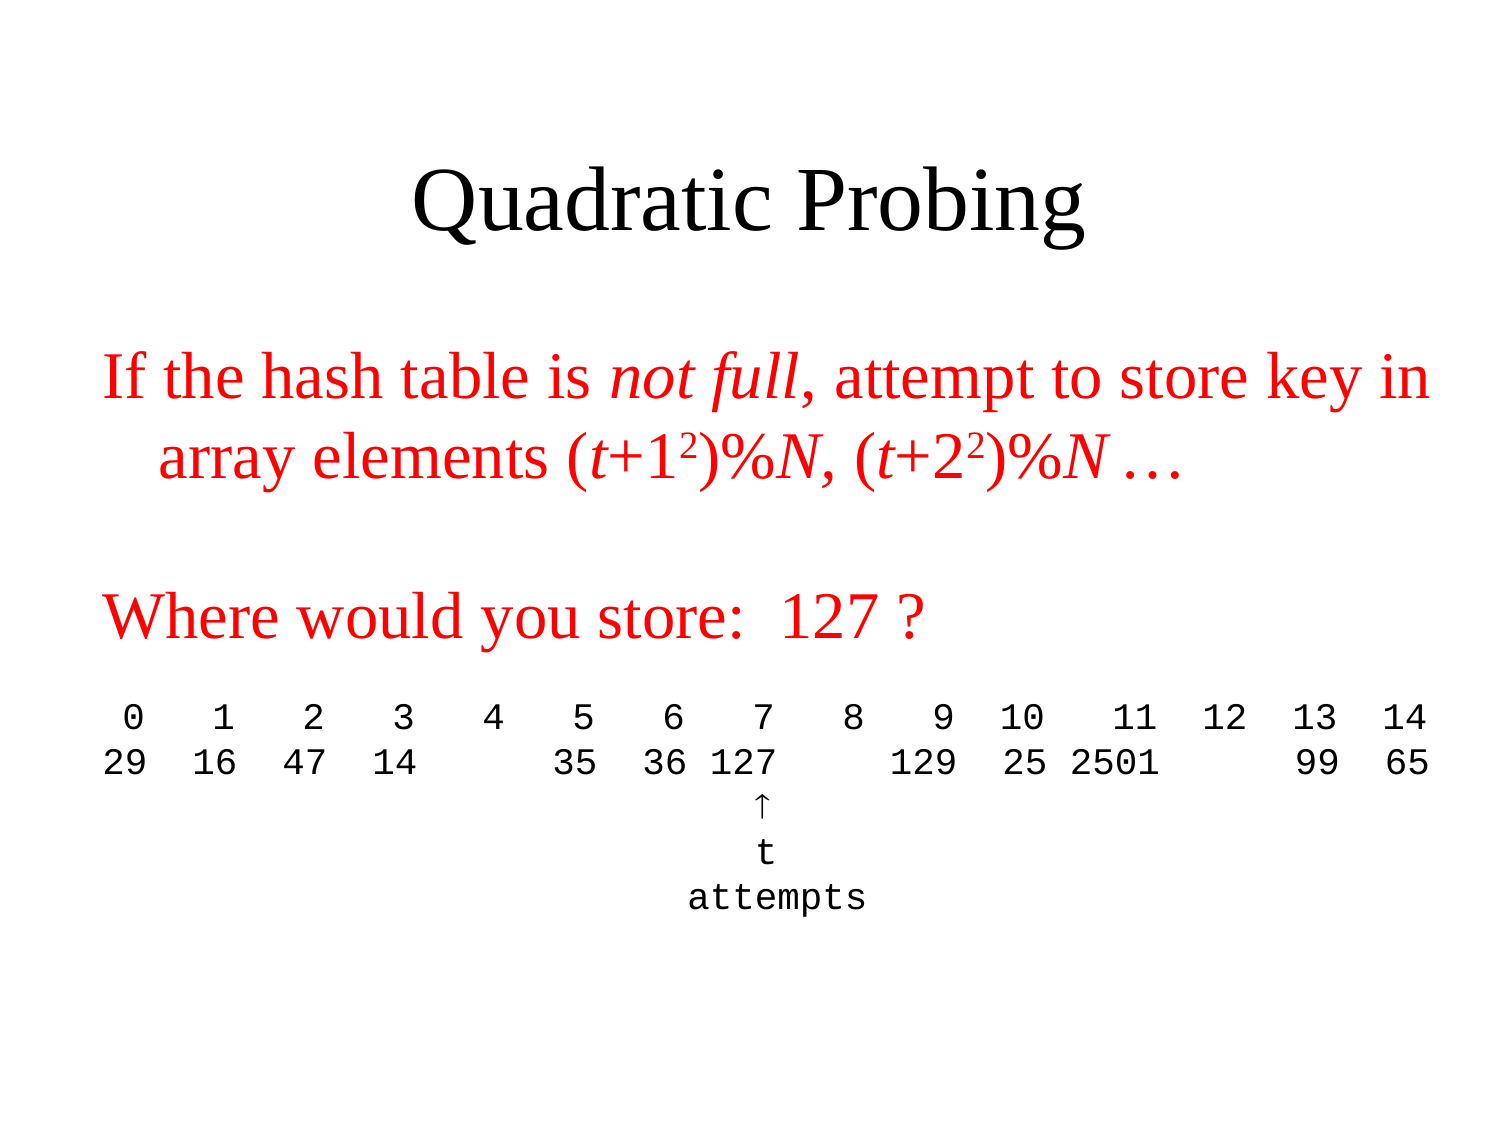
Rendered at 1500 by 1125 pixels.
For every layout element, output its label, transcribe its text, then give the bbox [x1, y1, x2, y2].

text_box If the hash table is not full, attempt to store key in array elements (t+12)%N, (t+22)%N … Where would you store: 127 ? 0 1 2 3 4 5 6 7 8 9 10 11 12 13 14 29 16 47 14 35 36 127 129 25 2501 99 65  t attempts [87, 324, 1450, 1000]
text_box Quadratic Probing [112, 99, 1388, 288]
